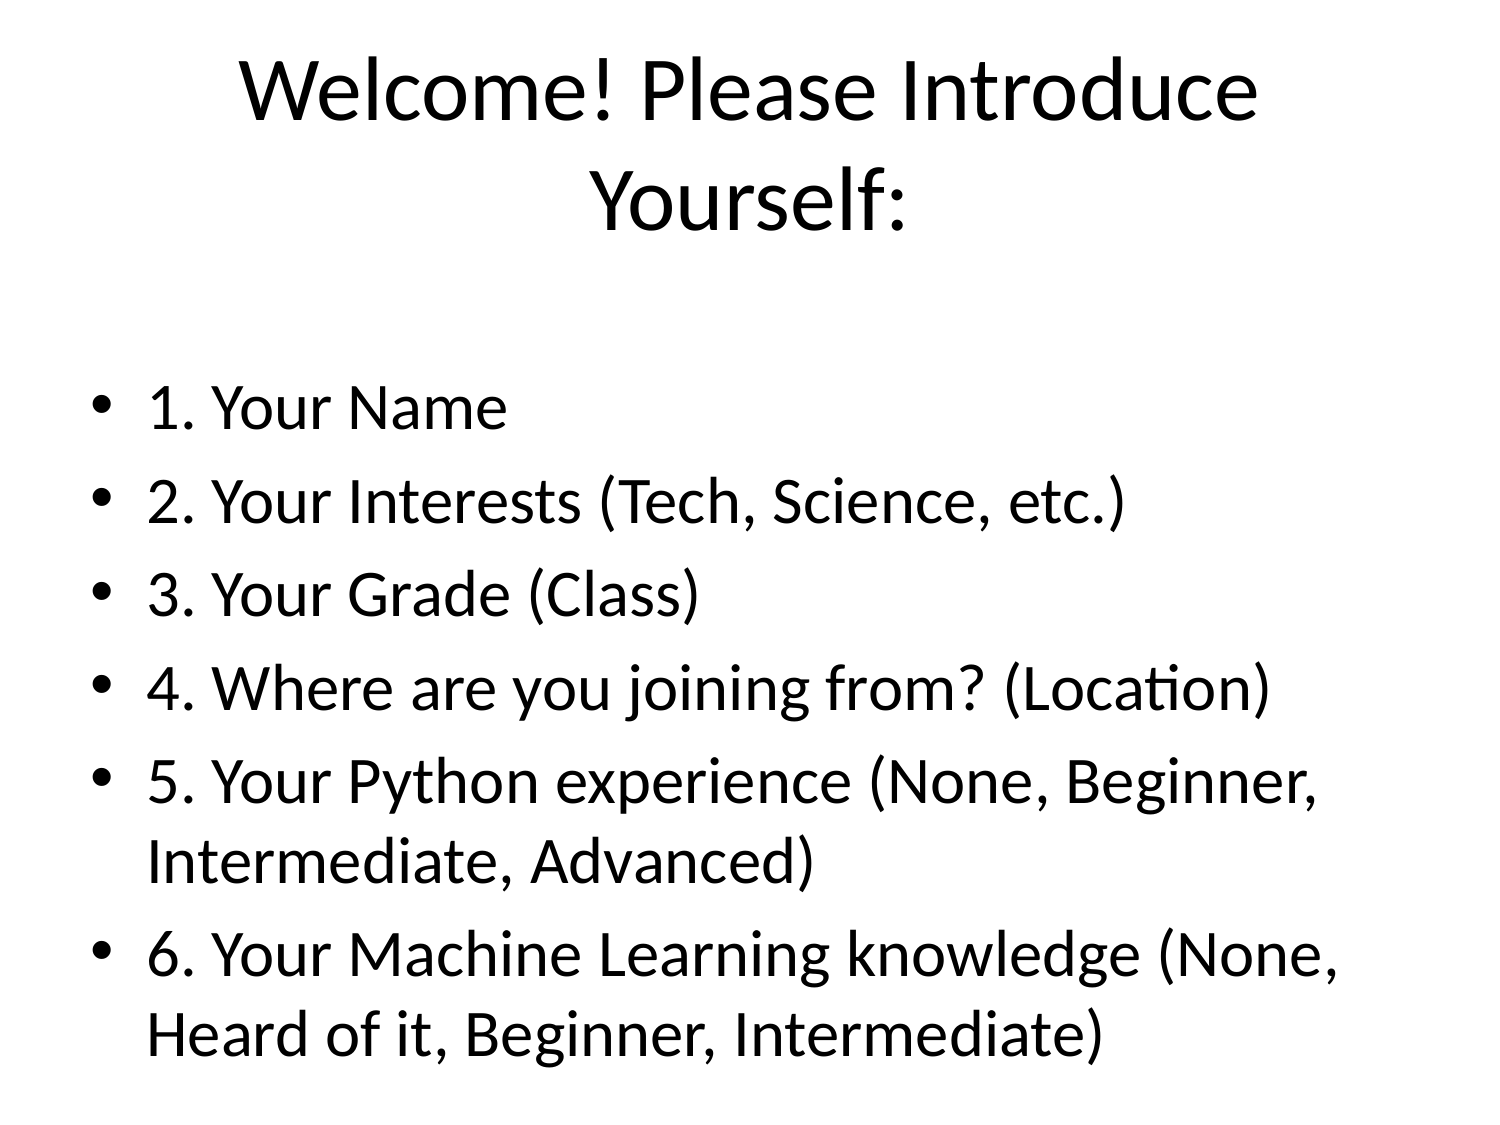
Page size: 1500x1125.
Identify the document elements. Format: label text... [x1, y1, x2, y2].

title Welcome! Please Introduce Yourself: [75, 45, 1425, 233]
list 1. Your Name 2. Your Interests (Tech, Science, etc.) 3. Your Grade (Class) 4. Where are you joining from? (Location) 5. Your Python experience (None, Beginner, Intermediate, Advanced) 6. Your Machine Learning knowledge (None, Heard of it, Beginner, Intermediate) [75, 262, 1425, 1005]
